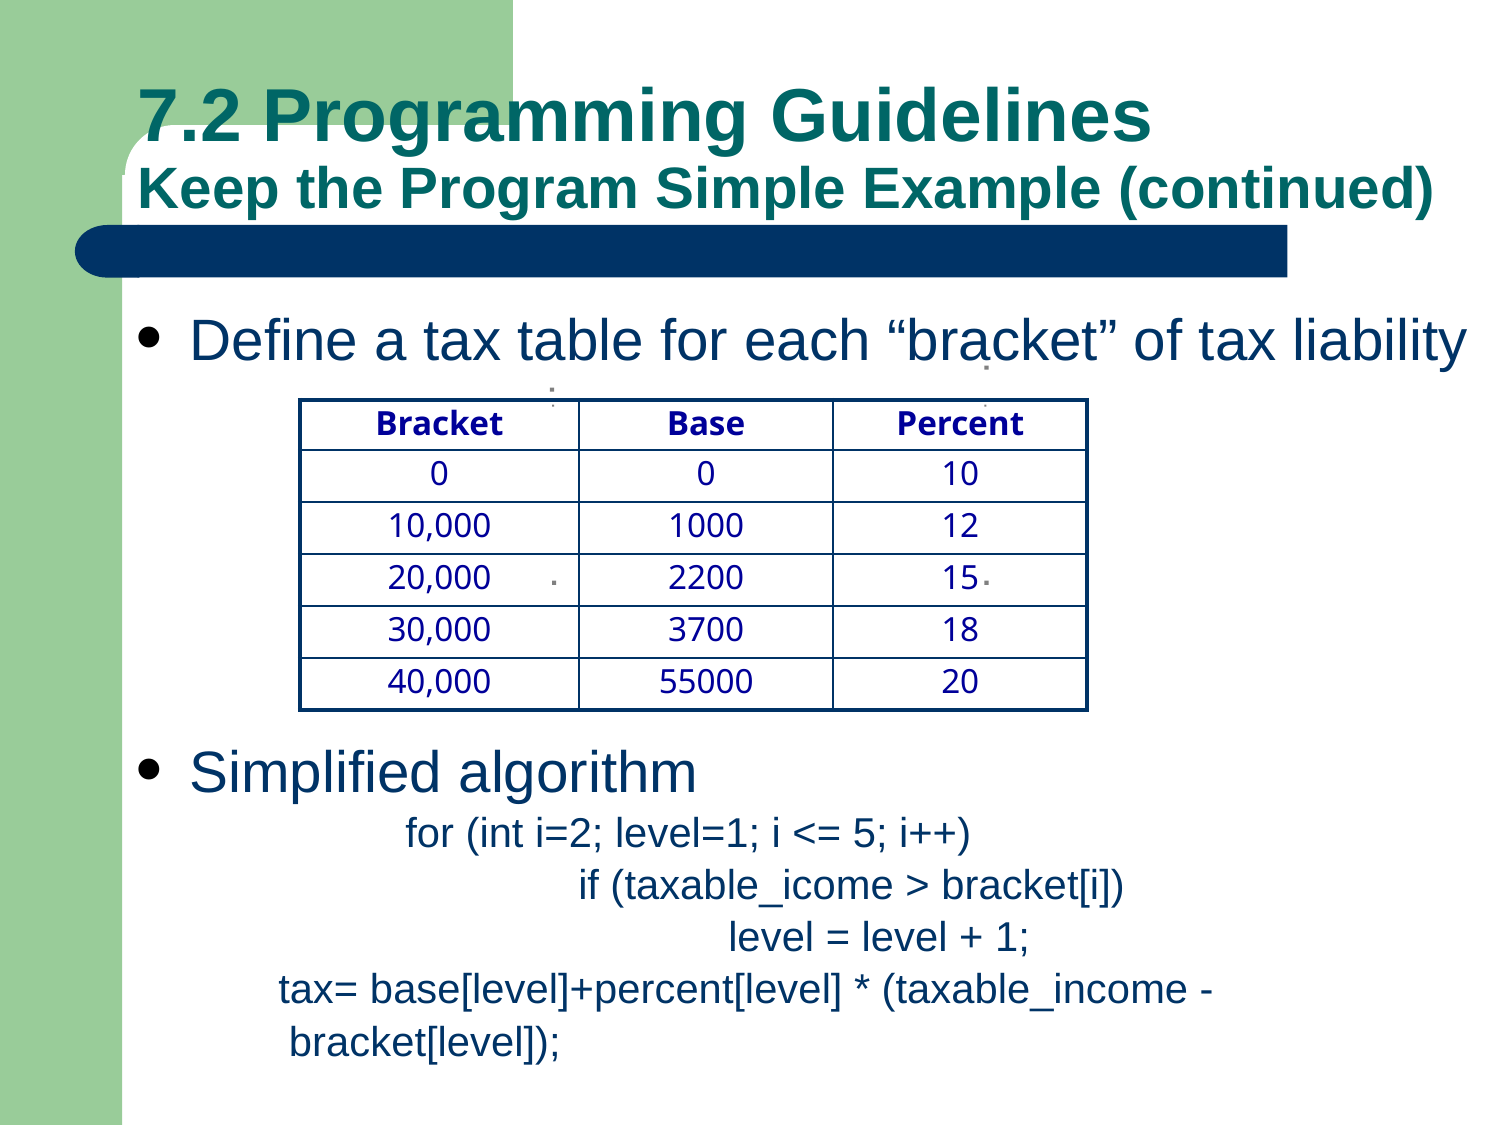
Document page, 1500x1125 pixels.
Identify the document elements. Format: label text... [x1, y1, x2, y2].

table_cell 30,000 [302, 607, 578, 657]
table_cell 18 [834, 607, 1085, 657]
table_header Base [580, 402, 832, 449]
title 7.2 Programming Guidelines Keep the Program Simple Example (continued) [122, 42, 1471, 229]
table_cell 0 [580, 451, 832, 501]
table_cell 55000 [580, 659, 832, 708]
table_cell 15 [834, 555, 1085, 605]
table_cell 10 [834, 451, 1085, 501]
table_header Bracket [302, 402, 578, 449]
table_header Percent [834, 402, 1085, 449]
list Define a tax table for each “bracket” of tax liability Simplified algorithm for (int i=2; level=1; i <= 5; i++) if (taxable_icome > bracket[i]) level = level + 1; tax= base[level]+percent[level] * (taxable_income - bracket[level]); [118, 294, 1500, 1125]
table_cell 3700 [580, 607, 832, 657]
table_cell 12 [834, 503, 1085, 553]
table_cell 0 [302, 451, 578, 501]
table_cell 10,000 [302, 503, 578, 553]
table_cell 2200 [580, 555, 832, 605]
table_cell 1000 [580, 503, 832, 553]
table_cell 20 [834, 659, 1085, 708]
table_cell 40,000 [302, 659, 578, 708]
table_cell 20,000 [302, 555, 578, 605]
